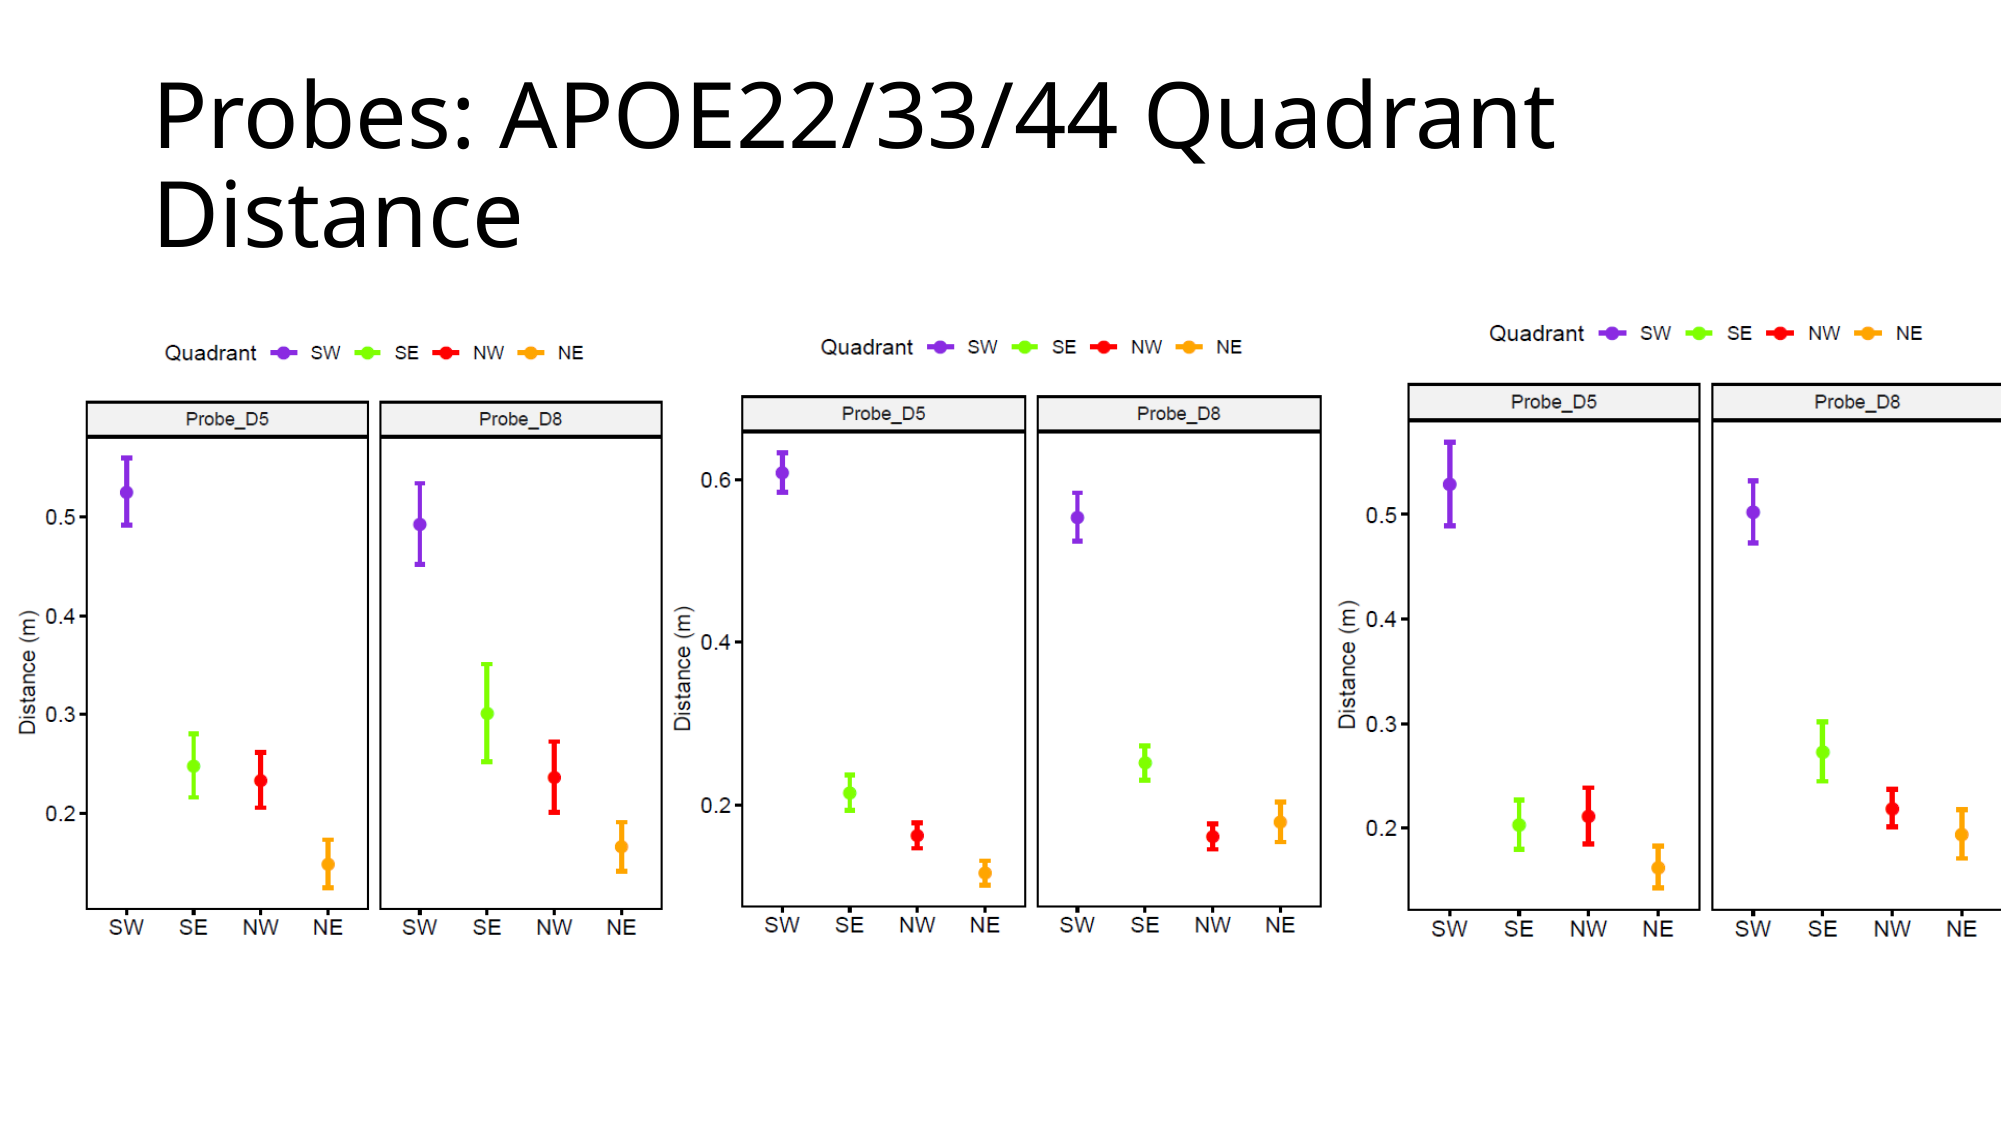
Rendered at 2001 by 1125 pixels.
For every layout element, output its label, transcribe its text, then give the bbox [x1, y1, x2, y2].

picture [10, 313, 1326, 972]
title Probes: APOE22/33/44 Quadrant Distance [137, 59, 1863, 278]
picture [1327, 295, 2000, 971]
